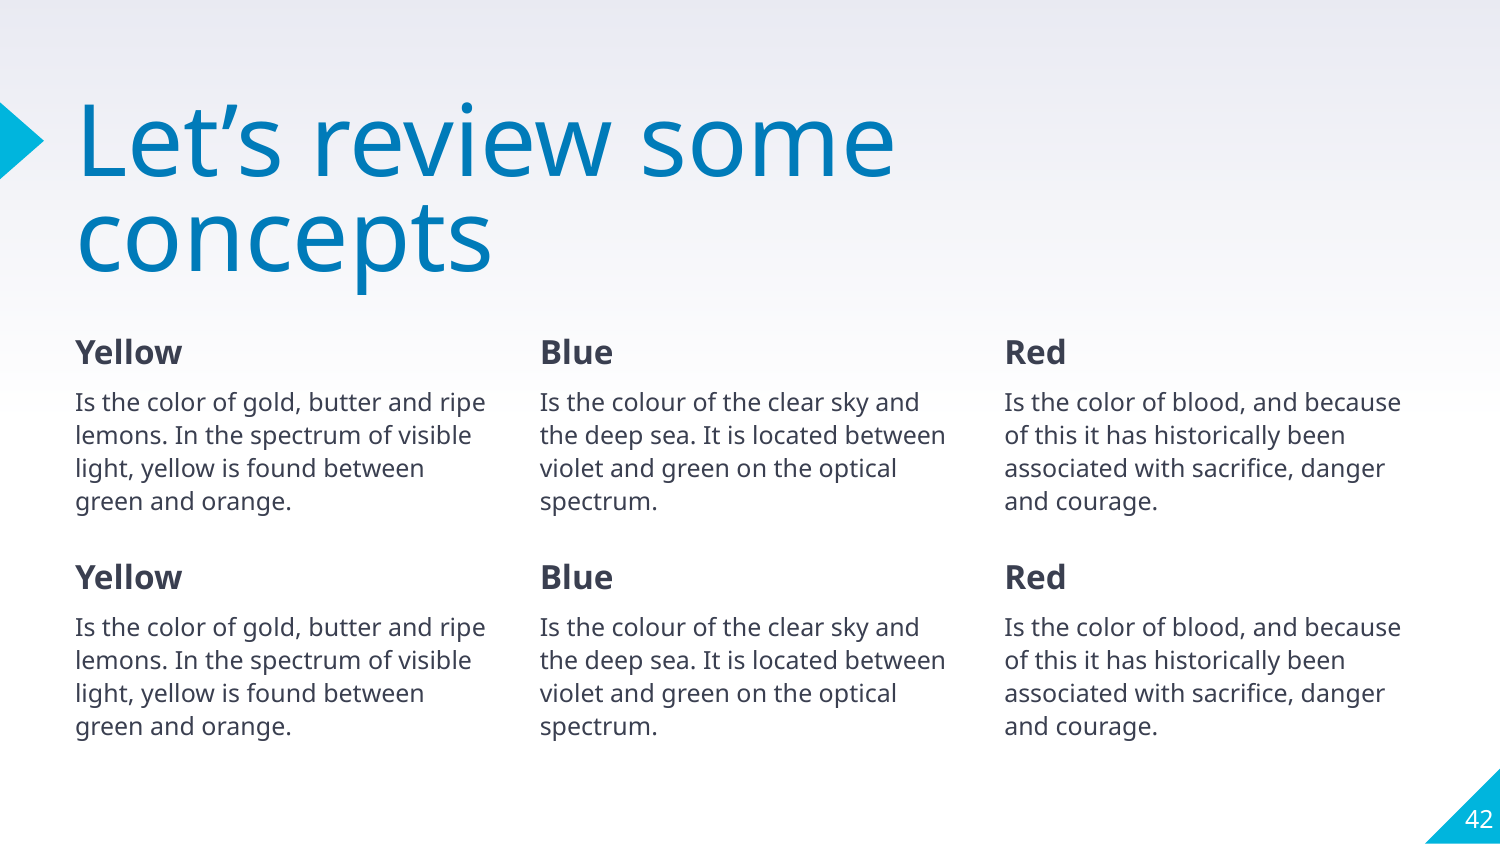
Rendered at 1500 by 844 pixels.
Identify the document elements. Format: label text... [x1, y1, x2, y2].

slide_number 42 [1418, 760, 1494, 838]
title Let’s review some concepts [75, 99, 1001, 277]
list Blue Is the colour of the clear sky and the deep sea. It is located between violet and green on the optical spectrum. [539, 327, 961, 549]
list Red Is the color of blood, and because of this it has historically been associated with sacrifice, danger and courage. [1004, 327, 1425, 549]
list Red Is the color of blood, and because of this it has historically been associated with sacrifice, danger and courage. [1004, 552, 1425, 774]
list Yellow Is the color of gold, butter and ripe lemons. In the spectrum of visible light, yellow is found between green and orange. [75, 327, 496, 549]
list Blue Is the colour of the clear sky and the deep sea. It is located between violet and green on the optical spectrum. [539, 552, 961, 774]
list Yellow Is the color of gold, butter and ripe lemons. In the spectrum of visible light, yellow is found between green and orange. [75, 552, 496, 774]
